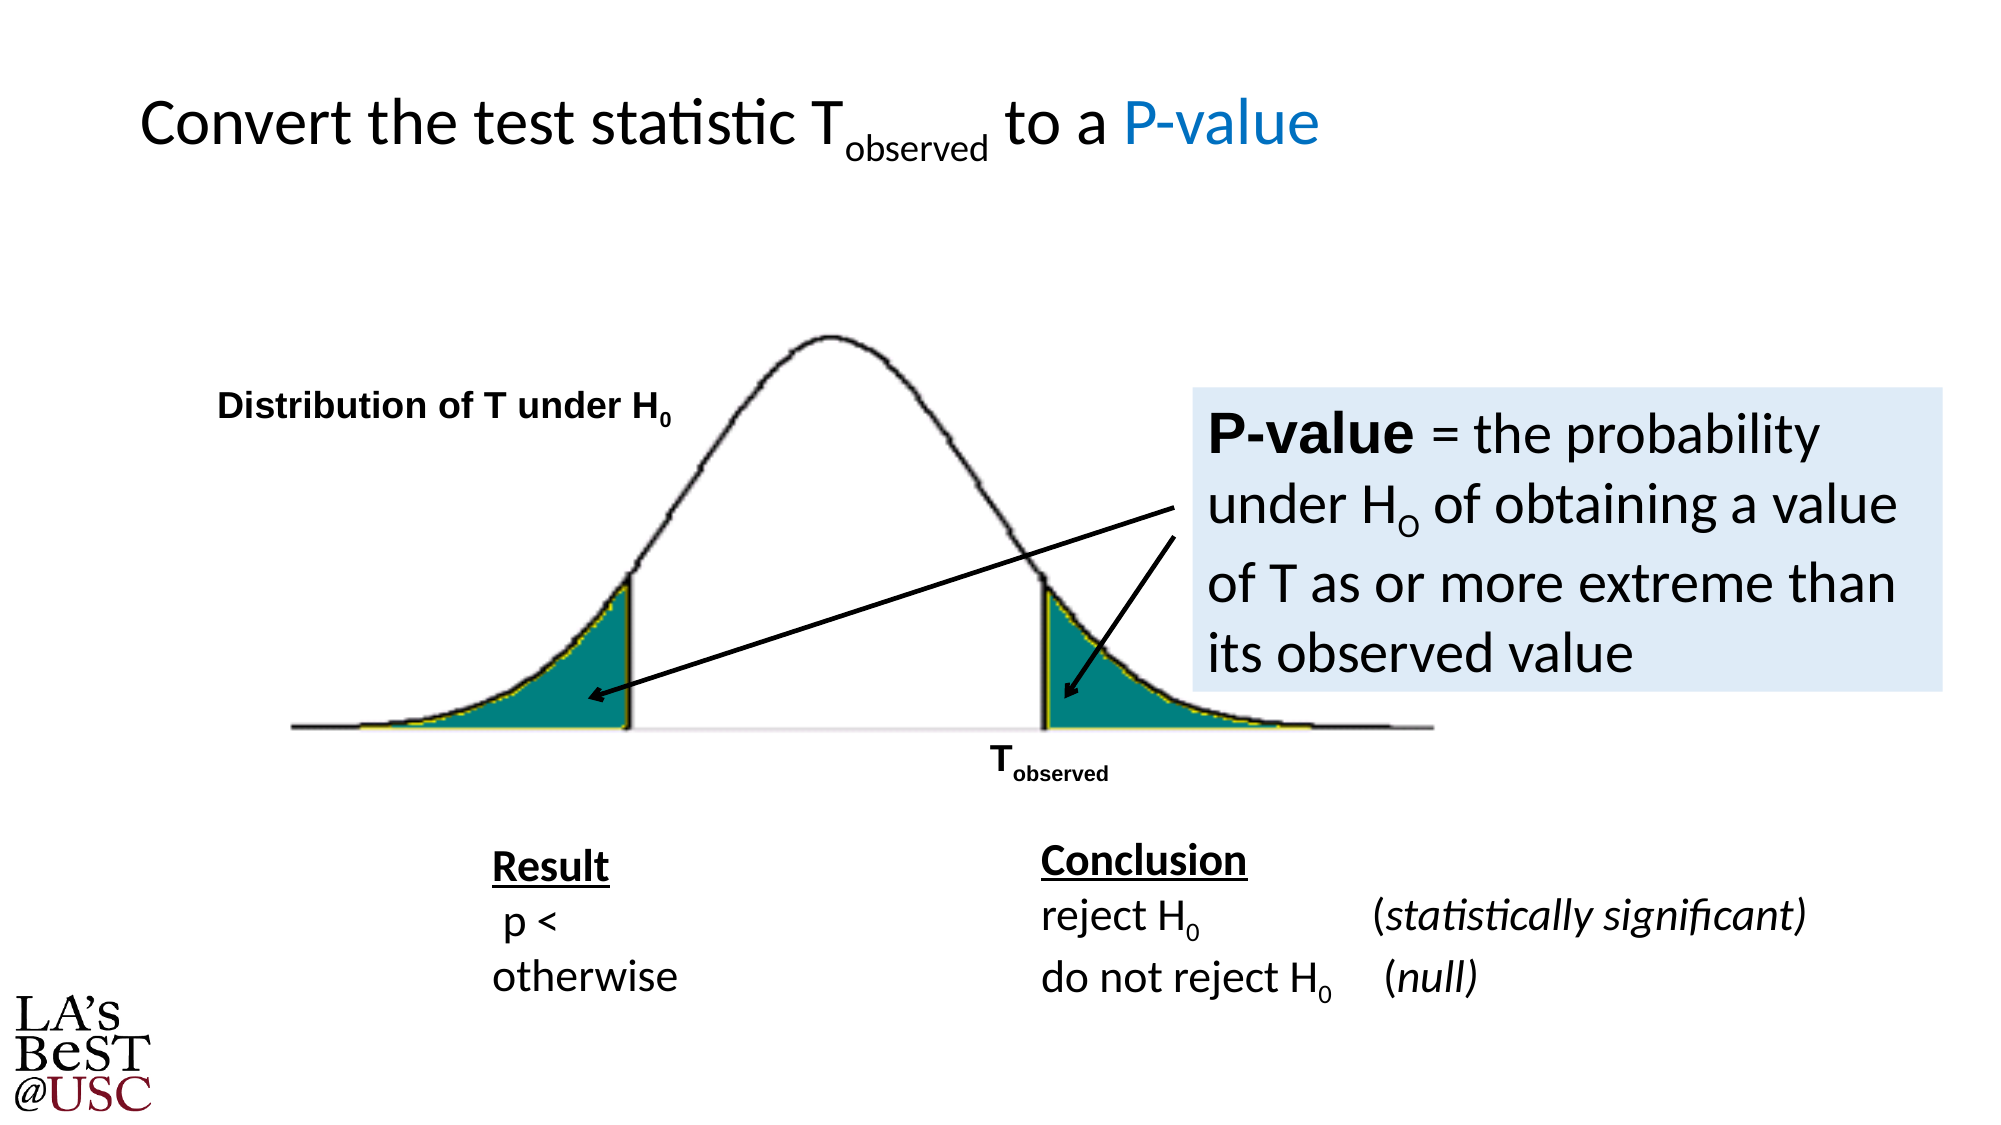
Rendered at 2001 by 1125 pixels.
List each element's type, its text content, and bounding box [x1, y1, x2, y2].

text_box Convert the test statistic Tobserved to a P-value [125, 70, 1507, 222]
text_box Distribution of T under H0 [202, 373, 289, 440]
text_box P-value = the probability under HO of obtaining a value of T as or more extreme than its observed value [1454, 387, 1943, 692]
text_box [289, 246, 1454, 788]
text_box Conclusion reject H0 (statistically significant) do not reject H0 (null) [1026, 821, 1838, 1072]
picture [11, 989, 157, 1117]
